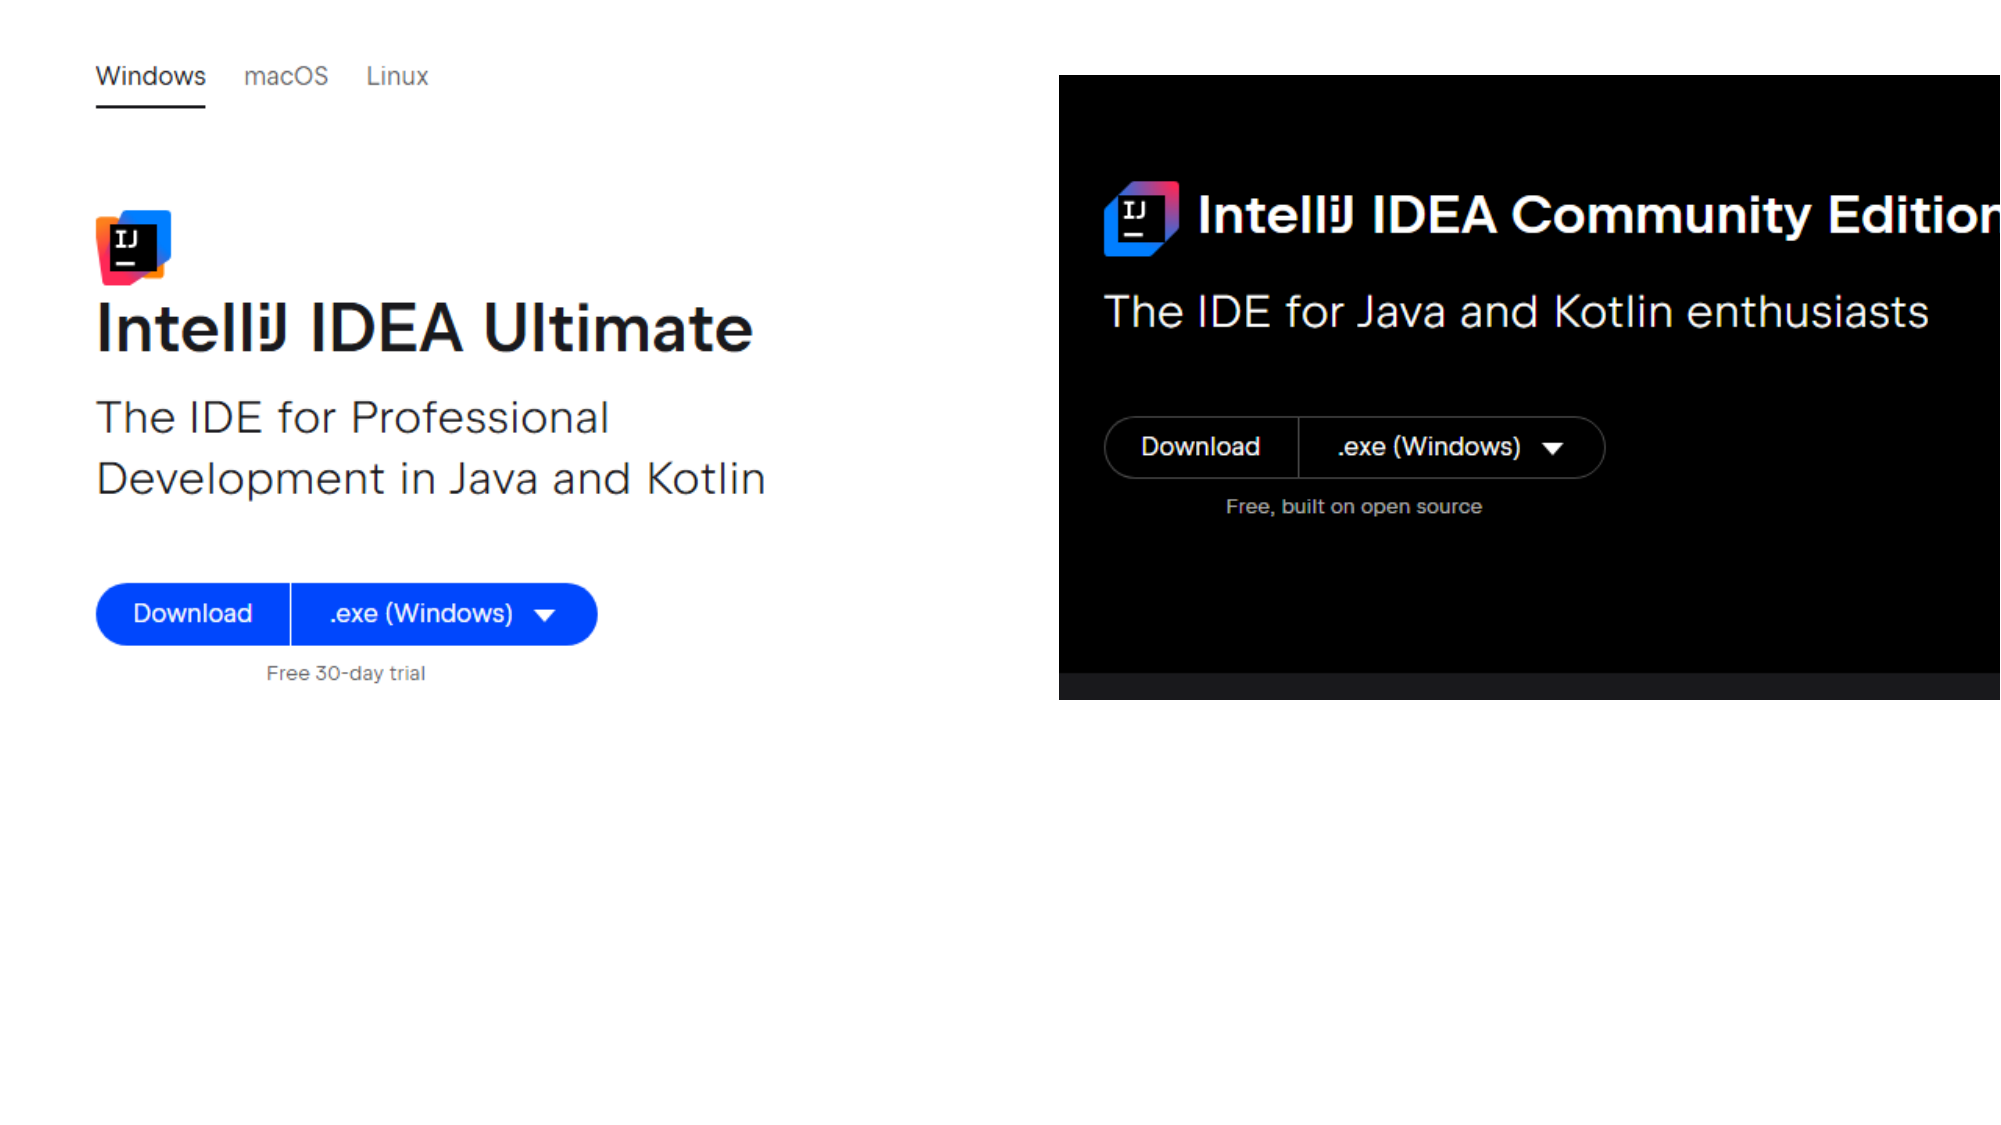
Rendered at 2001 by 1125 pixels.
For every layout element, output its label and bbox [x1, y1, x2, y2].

picture [65, 21, 820, 754]
picture [1059, 75, 2000, 700]
